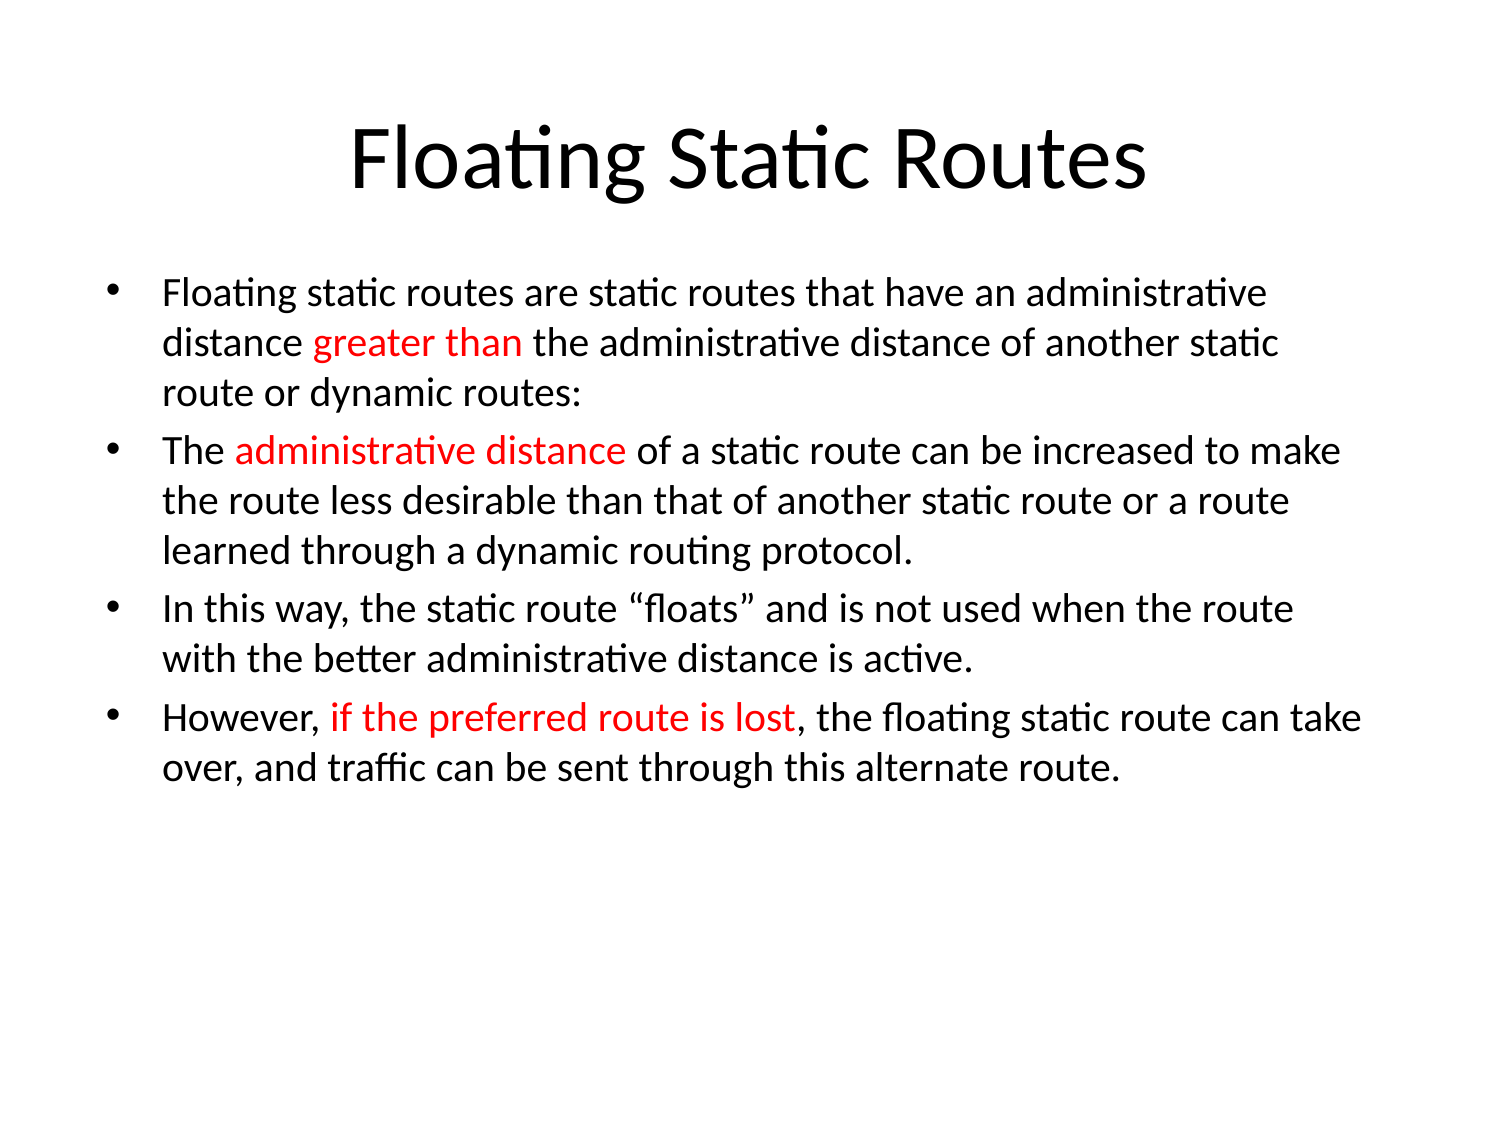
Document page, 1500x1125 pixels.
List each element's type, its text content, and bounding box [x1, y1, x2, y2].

list Floating static routes are static routes that have an administrative distance greater than the administrative distance of another static route or dynamic routes: The administrative distance of a static route can be increased to make the route less desirable than that of another static route or a route learned through a dynamic routing protocol. In this way, the static route “floats” and is not used when the route with the better administrative distance is active. However, if the preferred route is lost, the floating static route can take over, and traffic can be sent through this alternate route. [90, 256, 1394, 977]
title Floating Static Routes [55, 80, 1443, 224]
